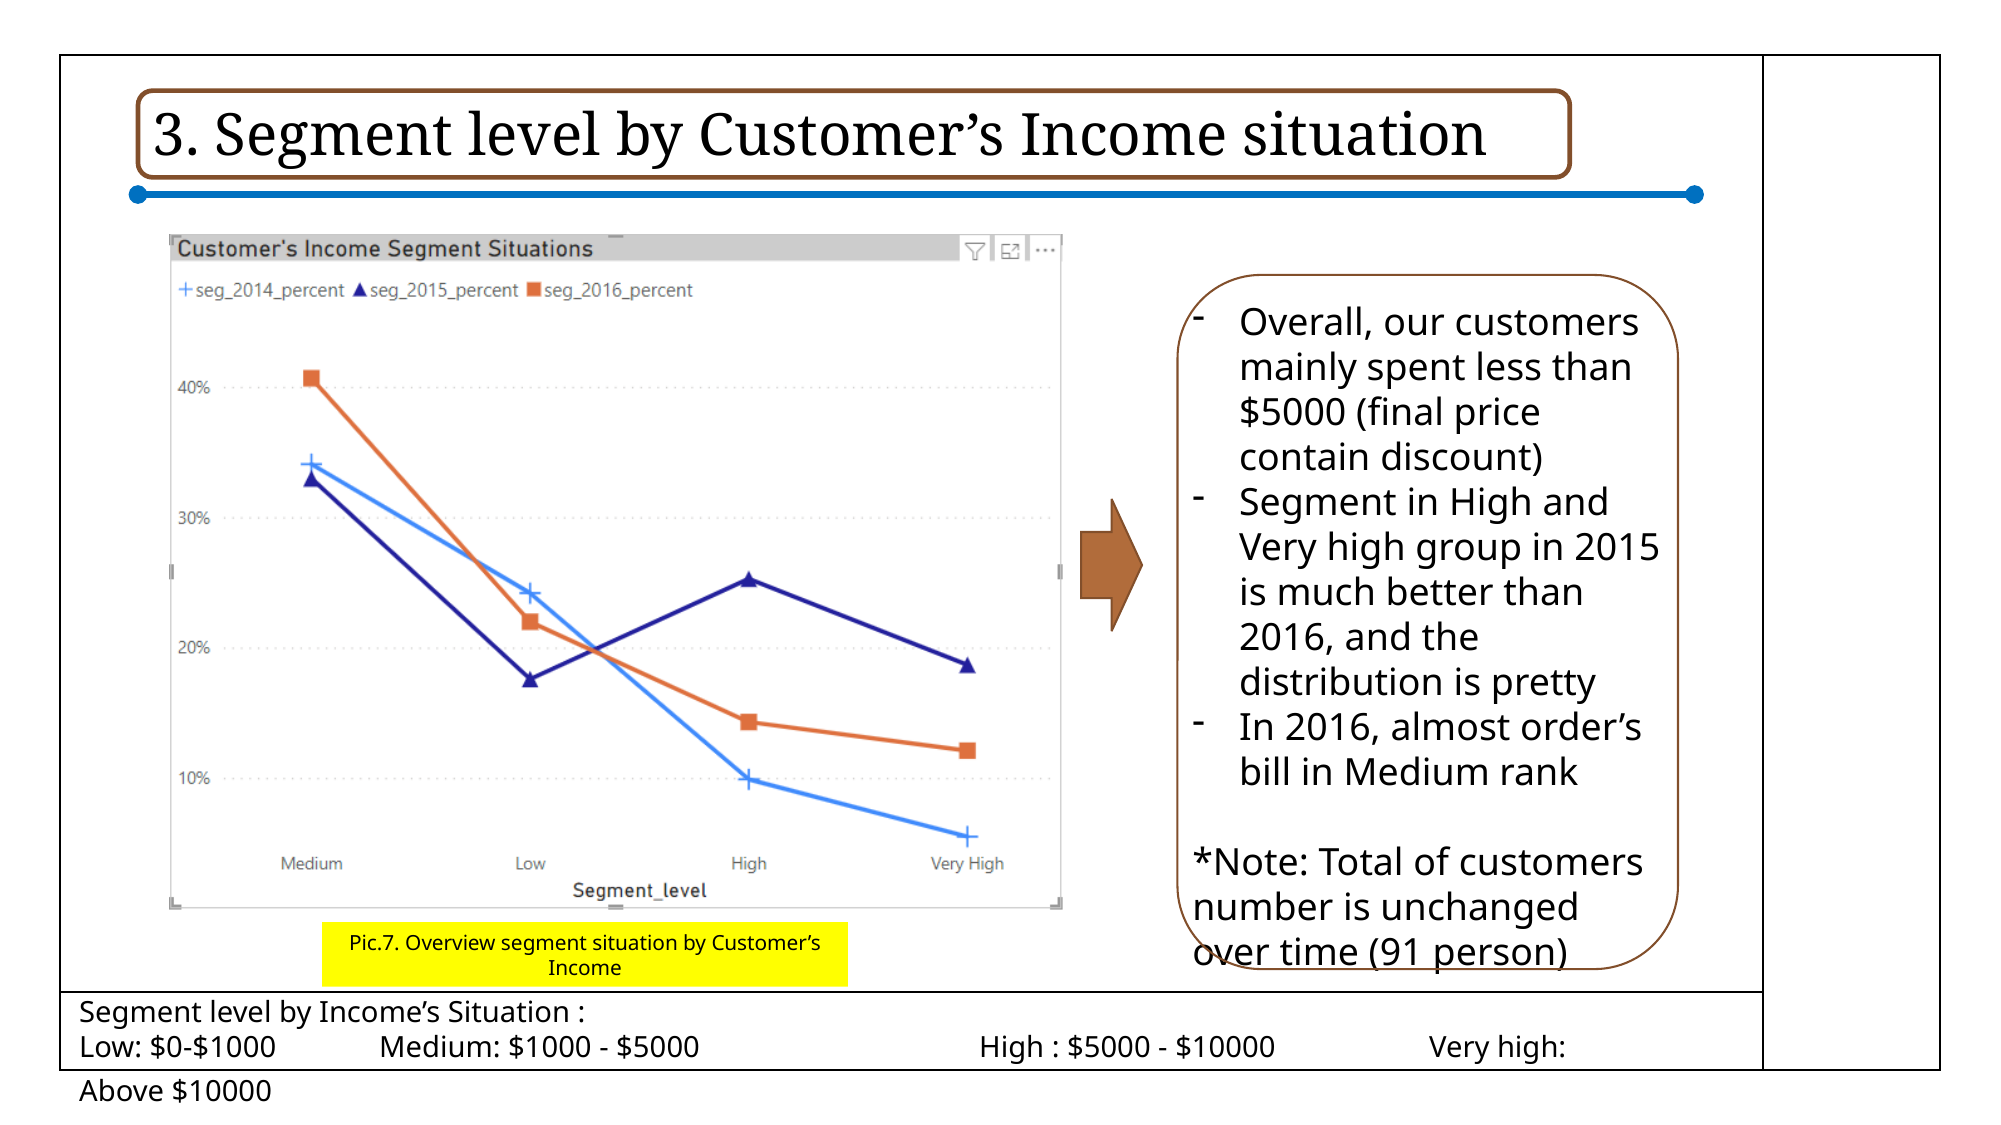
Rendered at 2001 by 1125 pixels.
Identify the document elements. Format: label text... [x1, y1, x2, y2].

picture [169, 234, 1064, 911]
text_box Segment level by Income’s Situation : Low: $0-$1000 Medium: $1000 - $5000 High : $5000 - $10000 Very high: Above $10000 [64, 986, 1632, 1116]
text_box Overall, our customers mainly spent less than $5000 (final price contain discount) Segment in High and Very high group in 2015 is much better than 2016, and the distribution is pretty In 2016, almost order’s bill in Medium rank *Note: Total of customers number is unchanged over time (91 person) [1177, 902, 1678, 981]
text_box [1176, 273, 1680, 971]
text_box [136, 89, 1571, 179]
text_box [1080, 498, 1144, 632]
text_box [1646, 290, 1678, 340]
text_box Pic.7. Overview segment situation by Customer’s Income [322, 922, 848, 987]
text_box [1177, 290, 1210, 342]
title 3. Segment level by Customer’s Income situation [138, 90, 1600, 183]
